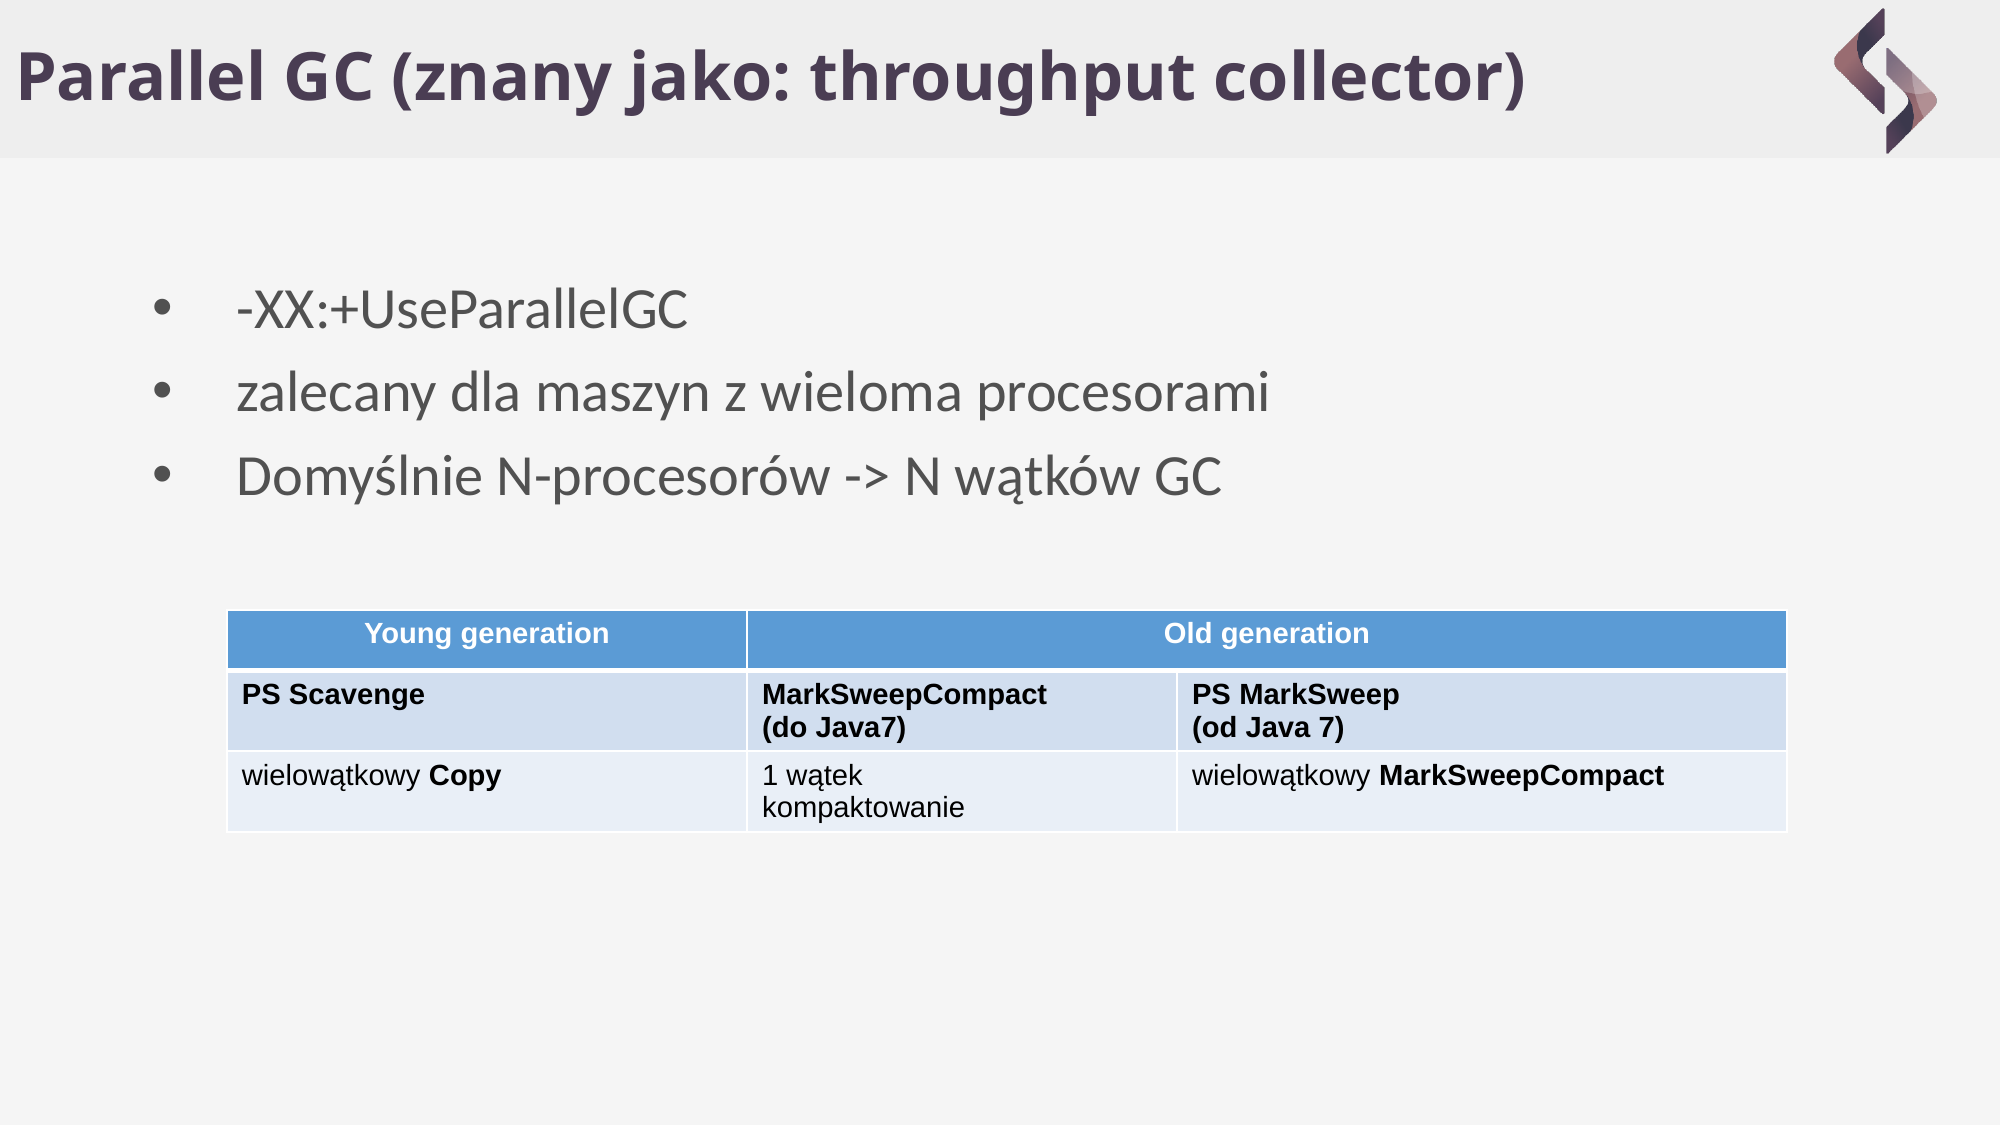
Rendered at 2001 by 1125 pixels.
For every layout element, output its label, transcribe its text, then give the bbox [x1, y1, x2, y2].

table_header Young generation [228, 611, 746, 668]
table_cell MarkSweepCompact (do Java7) [748, 673, 1176, 750]
list -XX:+UseParallelGC zalecany dla maszyn z wieloma procesorami Domyślnie N-procesorów -> N wątków GC [137, 263, 1863, 1030]
table_cell PS MarkSweep (od Java 7) [1178, 673, 1786, 750]
table_header Old generation [748, 611, 1786, 668]
table_cell 1 wątek kompaktowanie [748, 752, 1176, 831]
table_cell wielowątkowy Copy [228, 752, 746, 831]
picture [1787, 0, 2001, 166]
table_cell PS Scavenge [228, 673, 746, 750]
title Parallel GC (znany jako: throughput collector) [0, 0, 1788, 158]
table_cell wielowątkowy MarkSweepCompact [1178, 752, 1786, 831]
